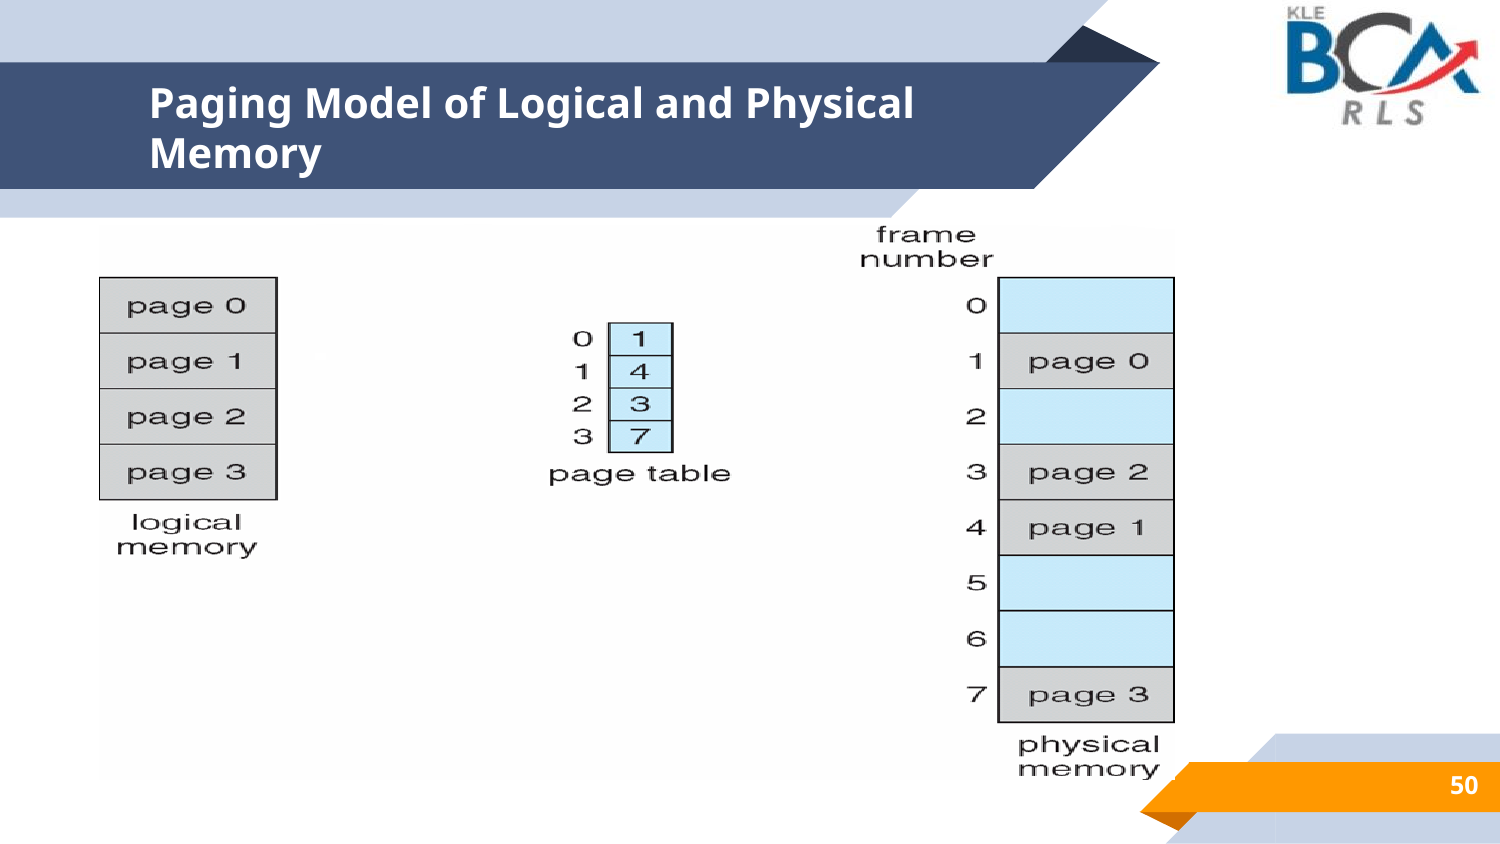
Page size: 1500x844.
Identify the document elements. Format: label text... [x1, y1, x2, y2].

slide_number 50 [1249, 760, 1494, 813]
picture [99, 221, 1176, 780]
title Paging Model of Logical and Physical Memory [133, 64, 1035, 190]
picture [1270, 0, 1500, 135]
